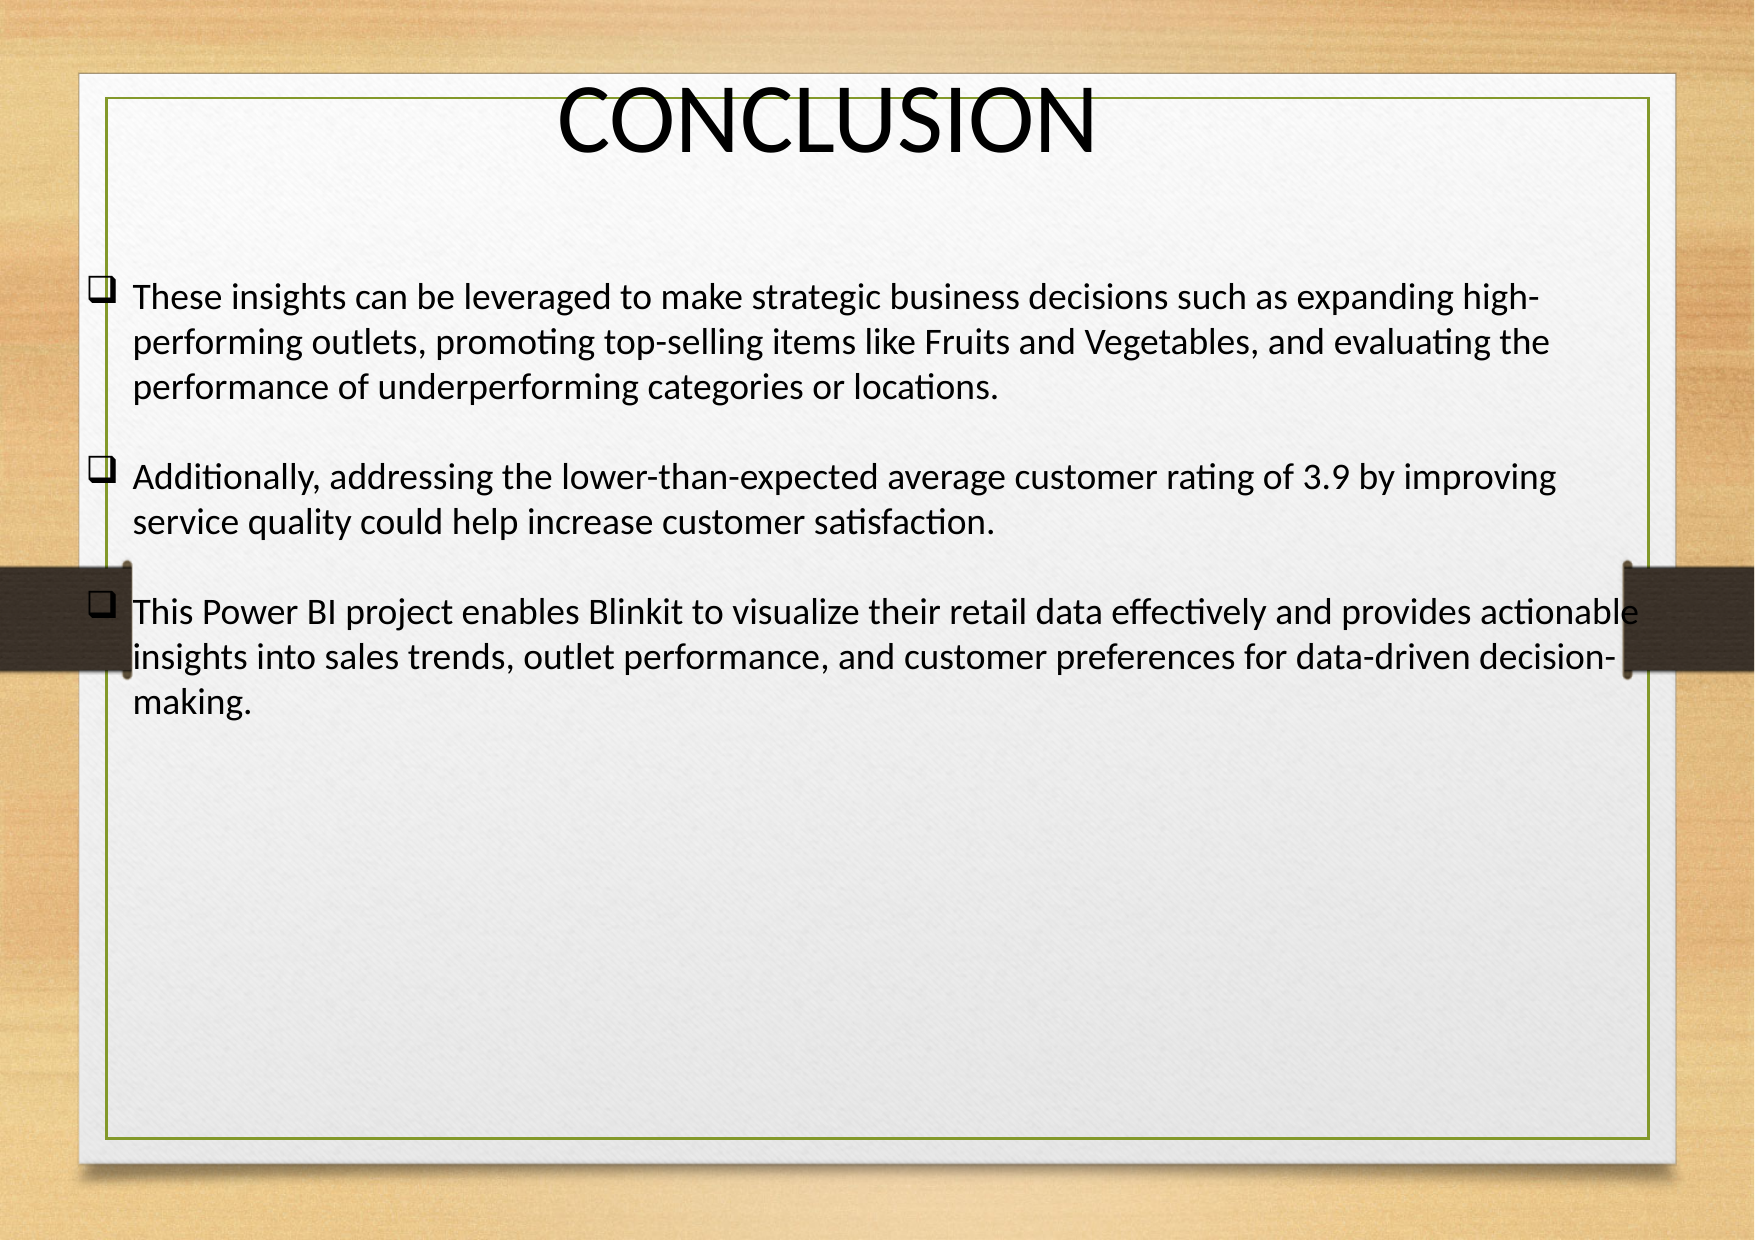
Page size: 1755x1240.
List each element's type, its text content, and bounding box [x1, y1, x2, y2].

text_box These insights can be leveraged to make strategic business decisions such as expanding high-performing outlets, promoting top-selling items like Fruits and Vegetables, and evaluating the performance of underperforming categories or locations. Additionally, addressing the lower-than-expected average customer rating of 3.9 by improving service quality could help increase customer satisfaction. This Power BI project enables Blinkit to visualize their retail data effectively and provides actionable insights into sales trends, outlet performance, and customer preferences for data-driven decision-making. [70, 219, 1684, 865]
picture [0, 0, 1755, 1240]
text_box CONCLUSION [542, 44, 1115, 180]
